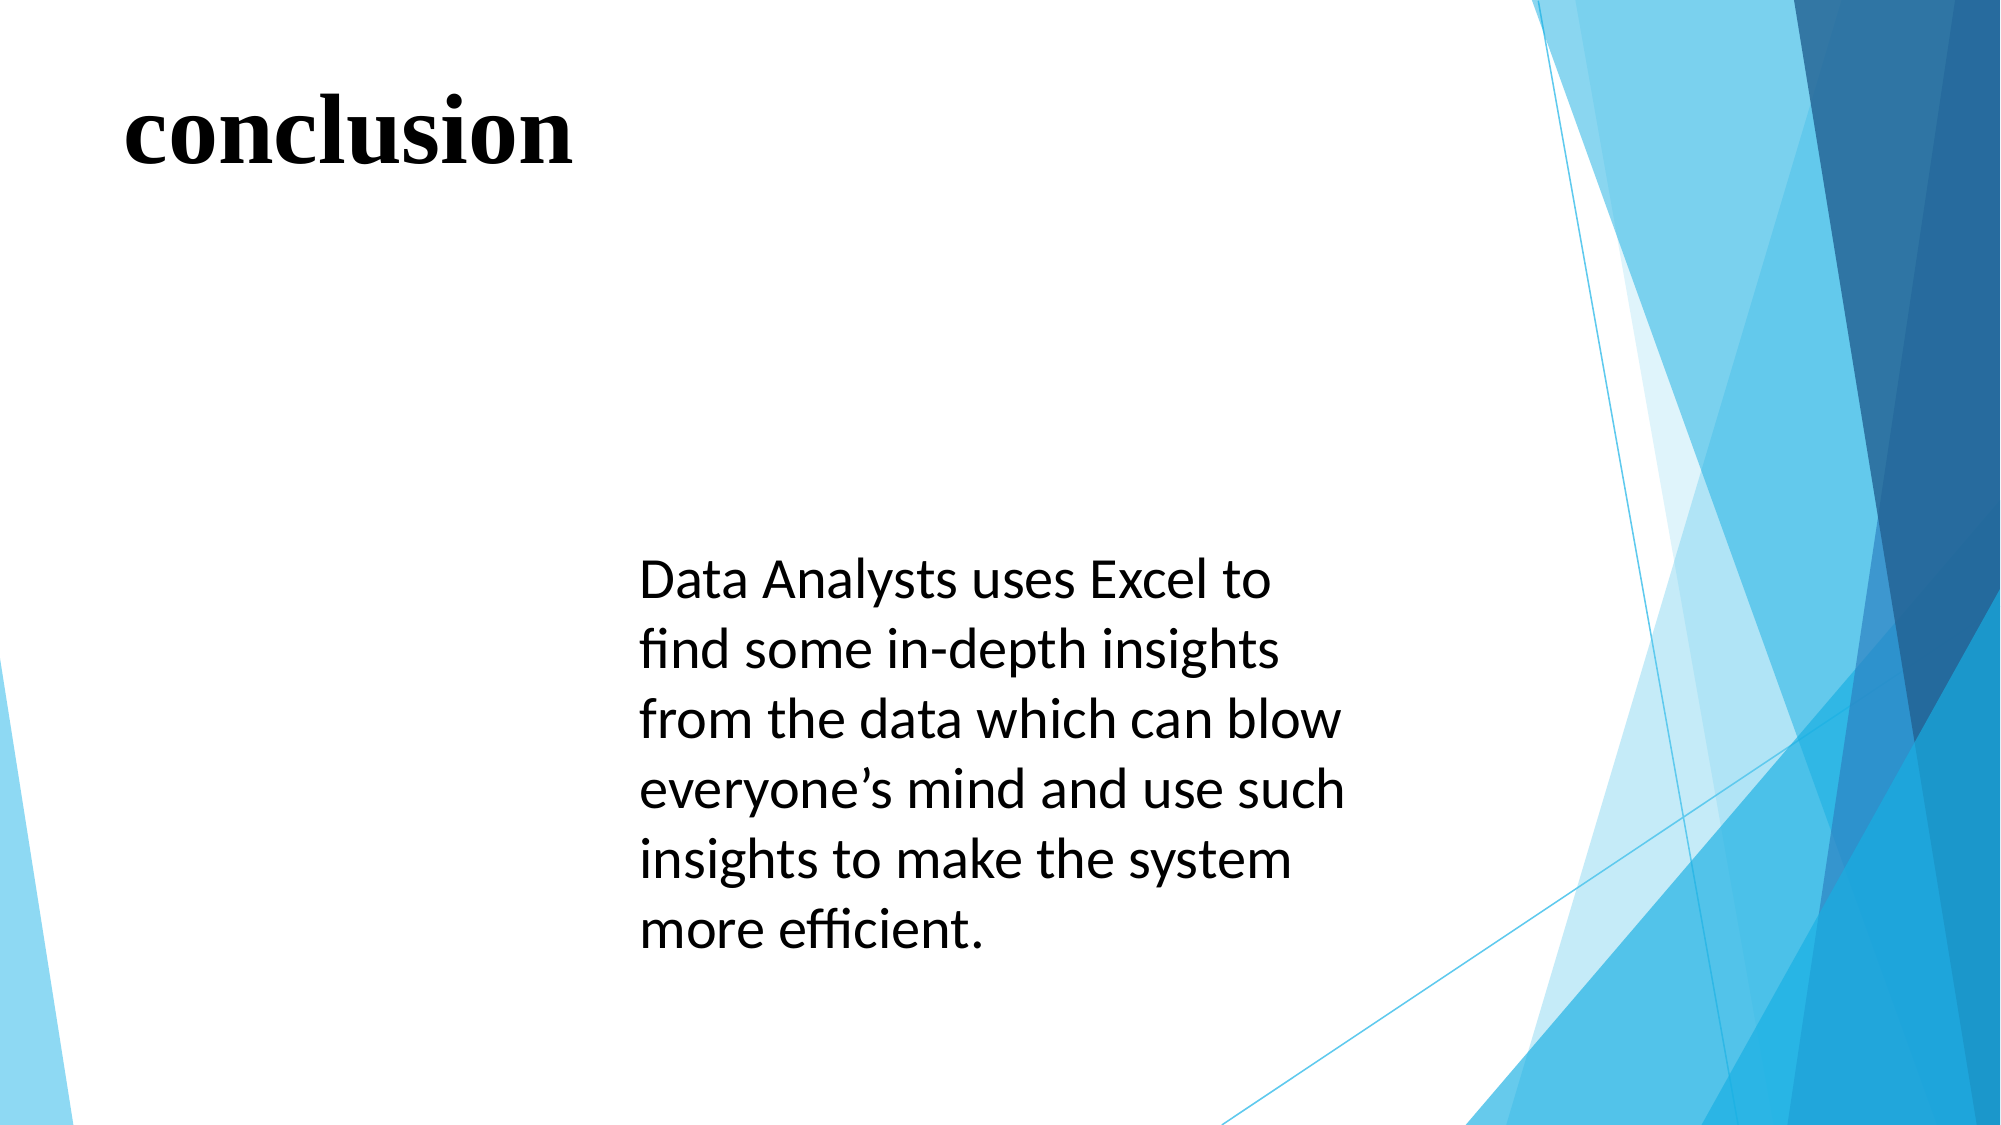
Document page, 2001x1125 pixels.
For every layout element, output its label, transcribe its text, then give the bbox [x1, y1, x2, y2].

text_box Data Analysts uses Excel to find some in-depth insights from the data which can blow everyone’s mind and use such insights to make the system more efficient. [624, 533, 1375, 968]
title conclusion [123, 63, 1877, 182]
